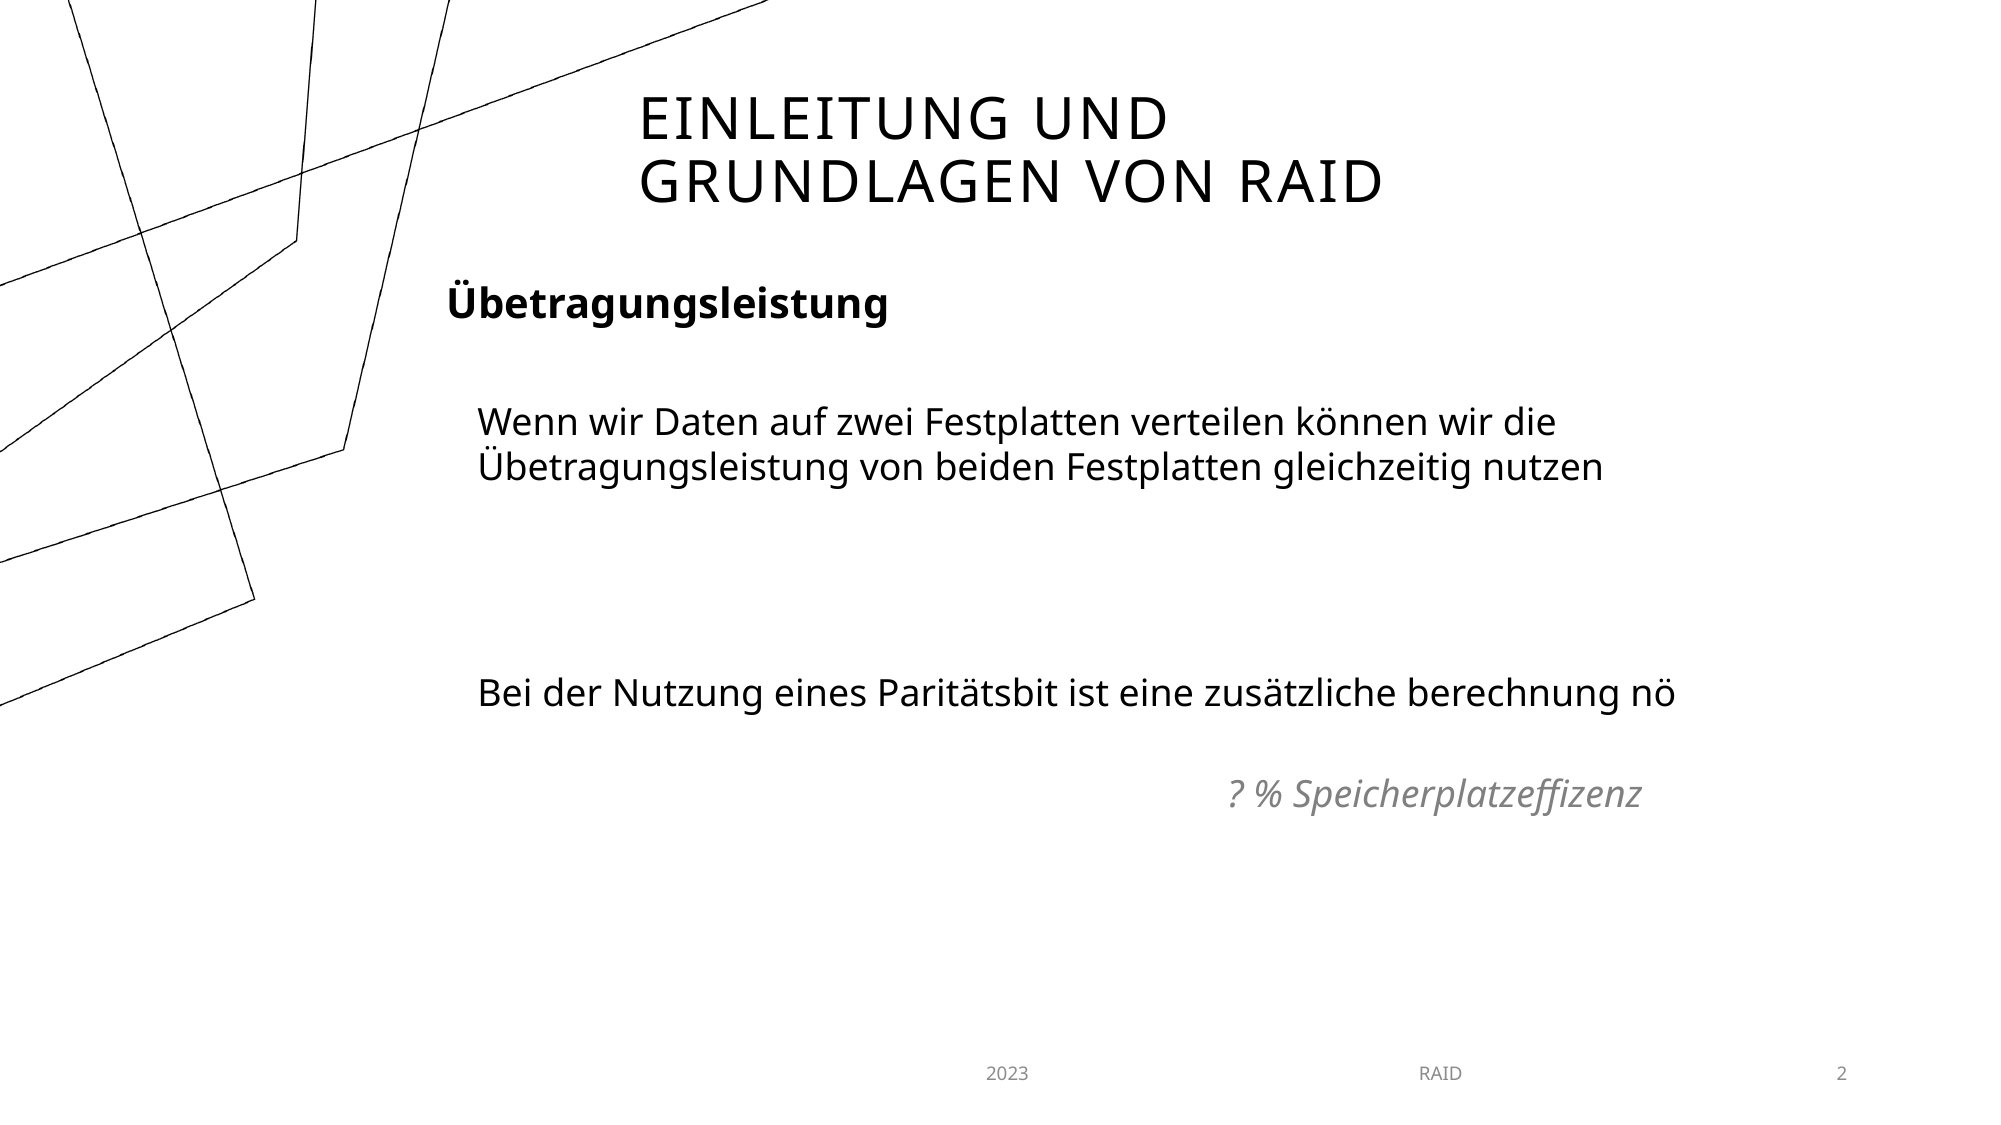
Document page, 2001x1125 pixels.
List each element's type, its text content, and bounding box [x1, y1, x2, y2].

text_box Bei der Nutzung eines Paritätsbit ist eine zusätzliche berechnung nö [462, 661, 1737, 721]
text_box Übetragungsleistung [432, 269, 905, 335]
text_box Einleitung und Grundlagen von RAID [624, 38, 1479, 223]
slide_number 2 [1755, 1042, 1863, 1103]
footer RAID [1174, 1042, 1707, 1103]
text_box ? % Speicherplatzeffizenz [1212, 762, 1658, 822]
slide_number 2023 [971, 1042, 1127, 1103]
picture [0, 0, 803, 720]
text_box Wenn wir Daten auf zwei Festplatten verteilen können wir die Übetragungsleistung von beiden Festplatten gleichzeitig nutzen [462, 390, 1737, 496]
